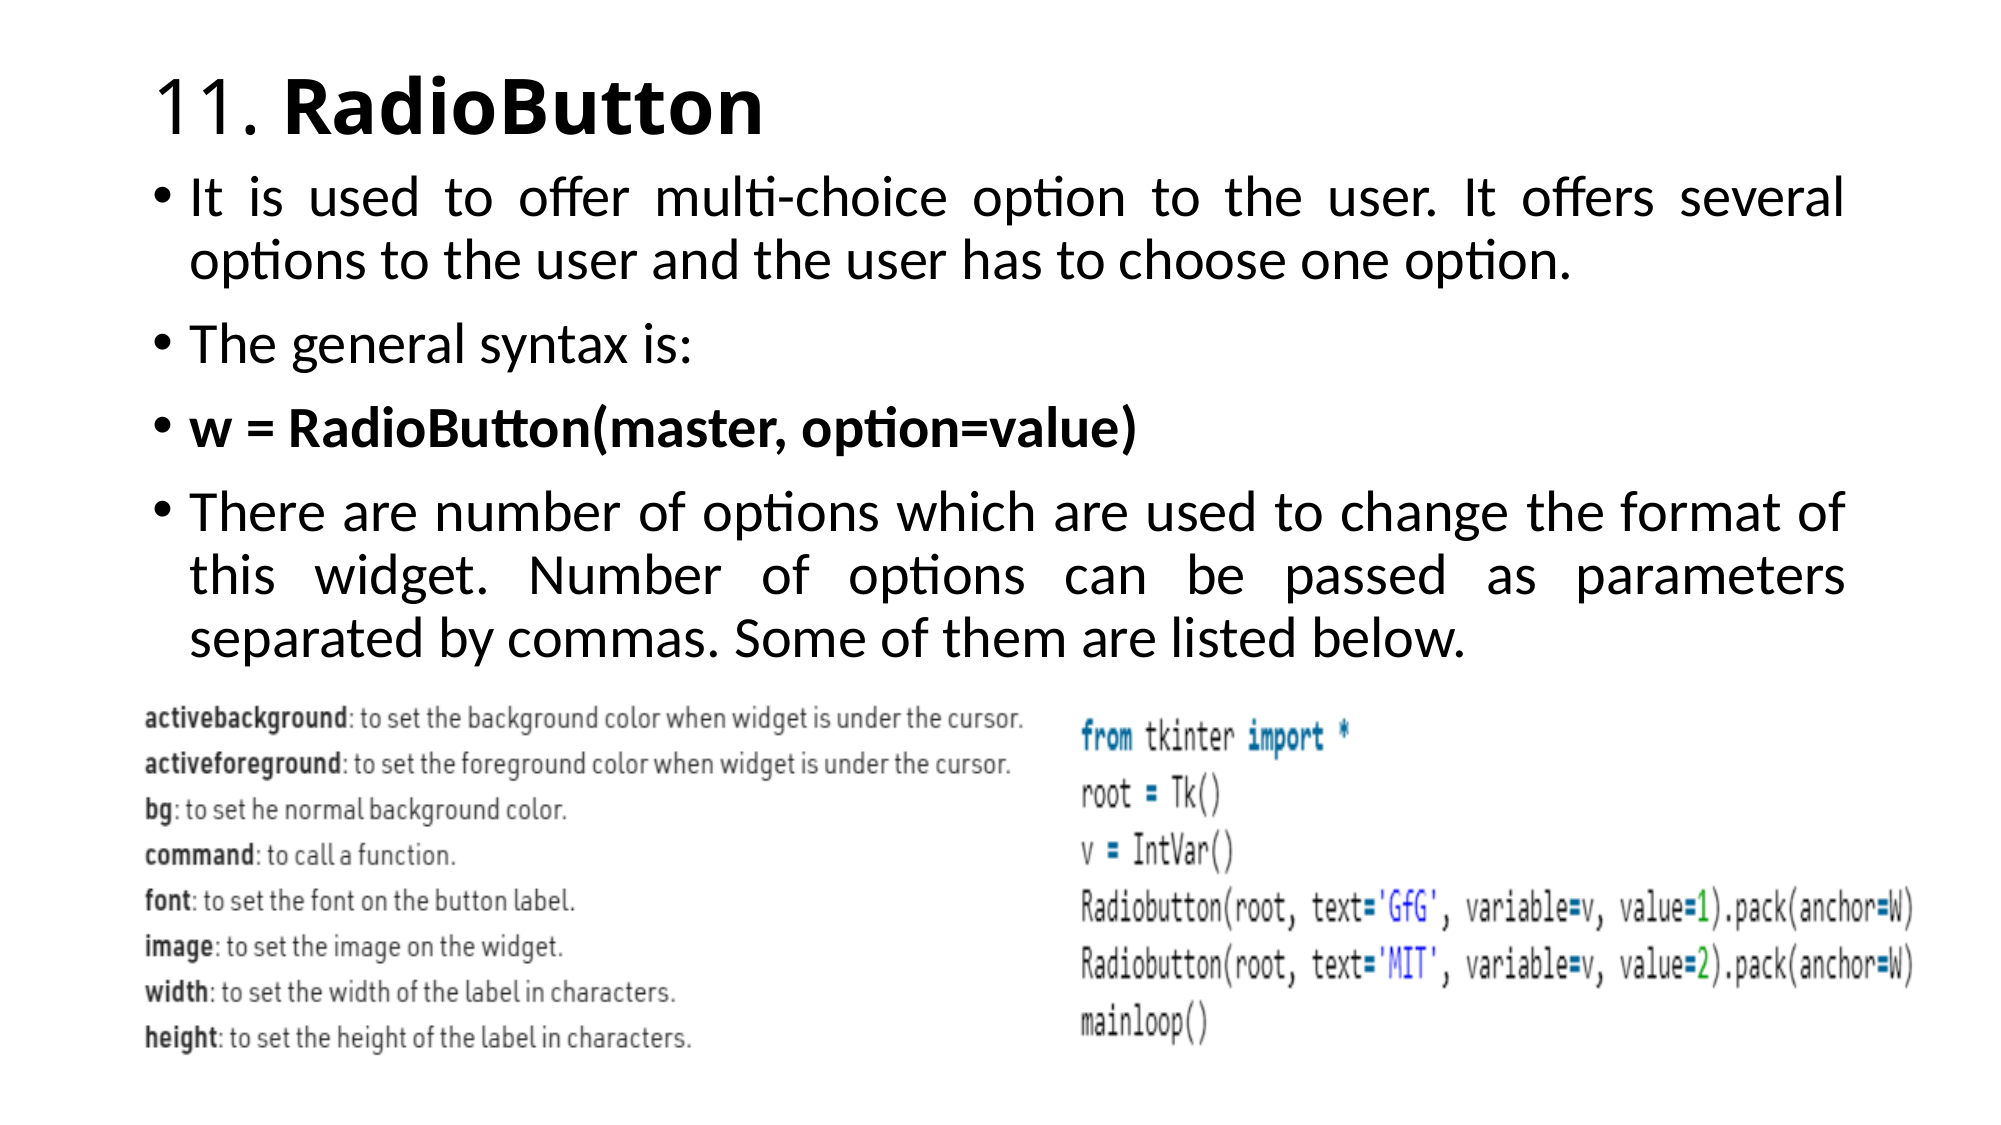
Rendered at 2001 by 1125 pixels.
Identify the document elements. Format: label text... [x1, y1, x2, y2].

list It is used to offer multi-choice option to the user. It offers several options to the user and the user has to choose one option. The general syntax is: w = RadioButton(master, option=value) There are number of options which are used to change the format of this widget. Number of options can be passed as parameters separated by commas. Some of them are listed below. [137, 158, 1863, 1014]
picture [1078, 688, 1934, 1068]
title 11. RadioButton [137, 59, 1863, 158]
picture [137, 688, 1043, 1068]
